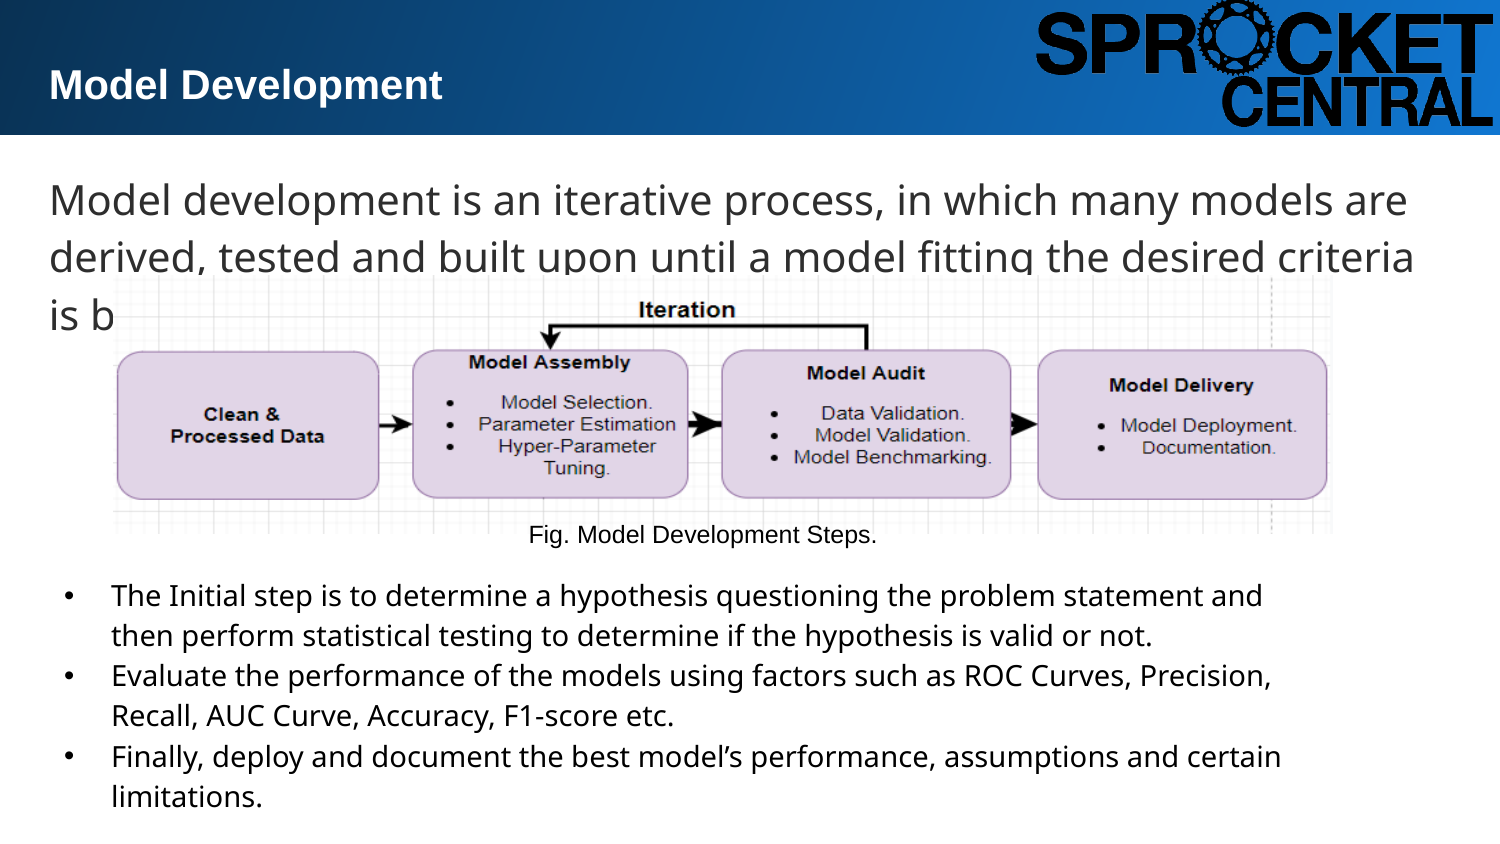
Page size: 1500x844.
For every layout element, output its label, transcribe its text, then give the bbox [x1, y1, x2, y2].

text_box Model Development [33, 43, 1028, 124]
picture [113, 275, 1333, 535]
text_box Model development is an iterative process, in which many models are derived, tested and built upon until a model fitting the desired criteria is built. [33, 151, 1439, 354]
picture [1033, 0, 1500, 159]
text_box Fig. Model Development Steps. [521, 543, 1054, 557]
text_box [0, 0, 1029, 135]
text_box The Initial step is to determine a hypothesis questioning the problem statement and then perform statistical testing to determine if the hypothesis is valid or not. Evaluate the performance of the models using factors such as ROC Curves, Precision, Recall, AUC Curve, Accuracy, F1-score etc. Finally, deploy and document the best model’s performance, assumptions and certain limitations. [49, 557, 1333, 828]
